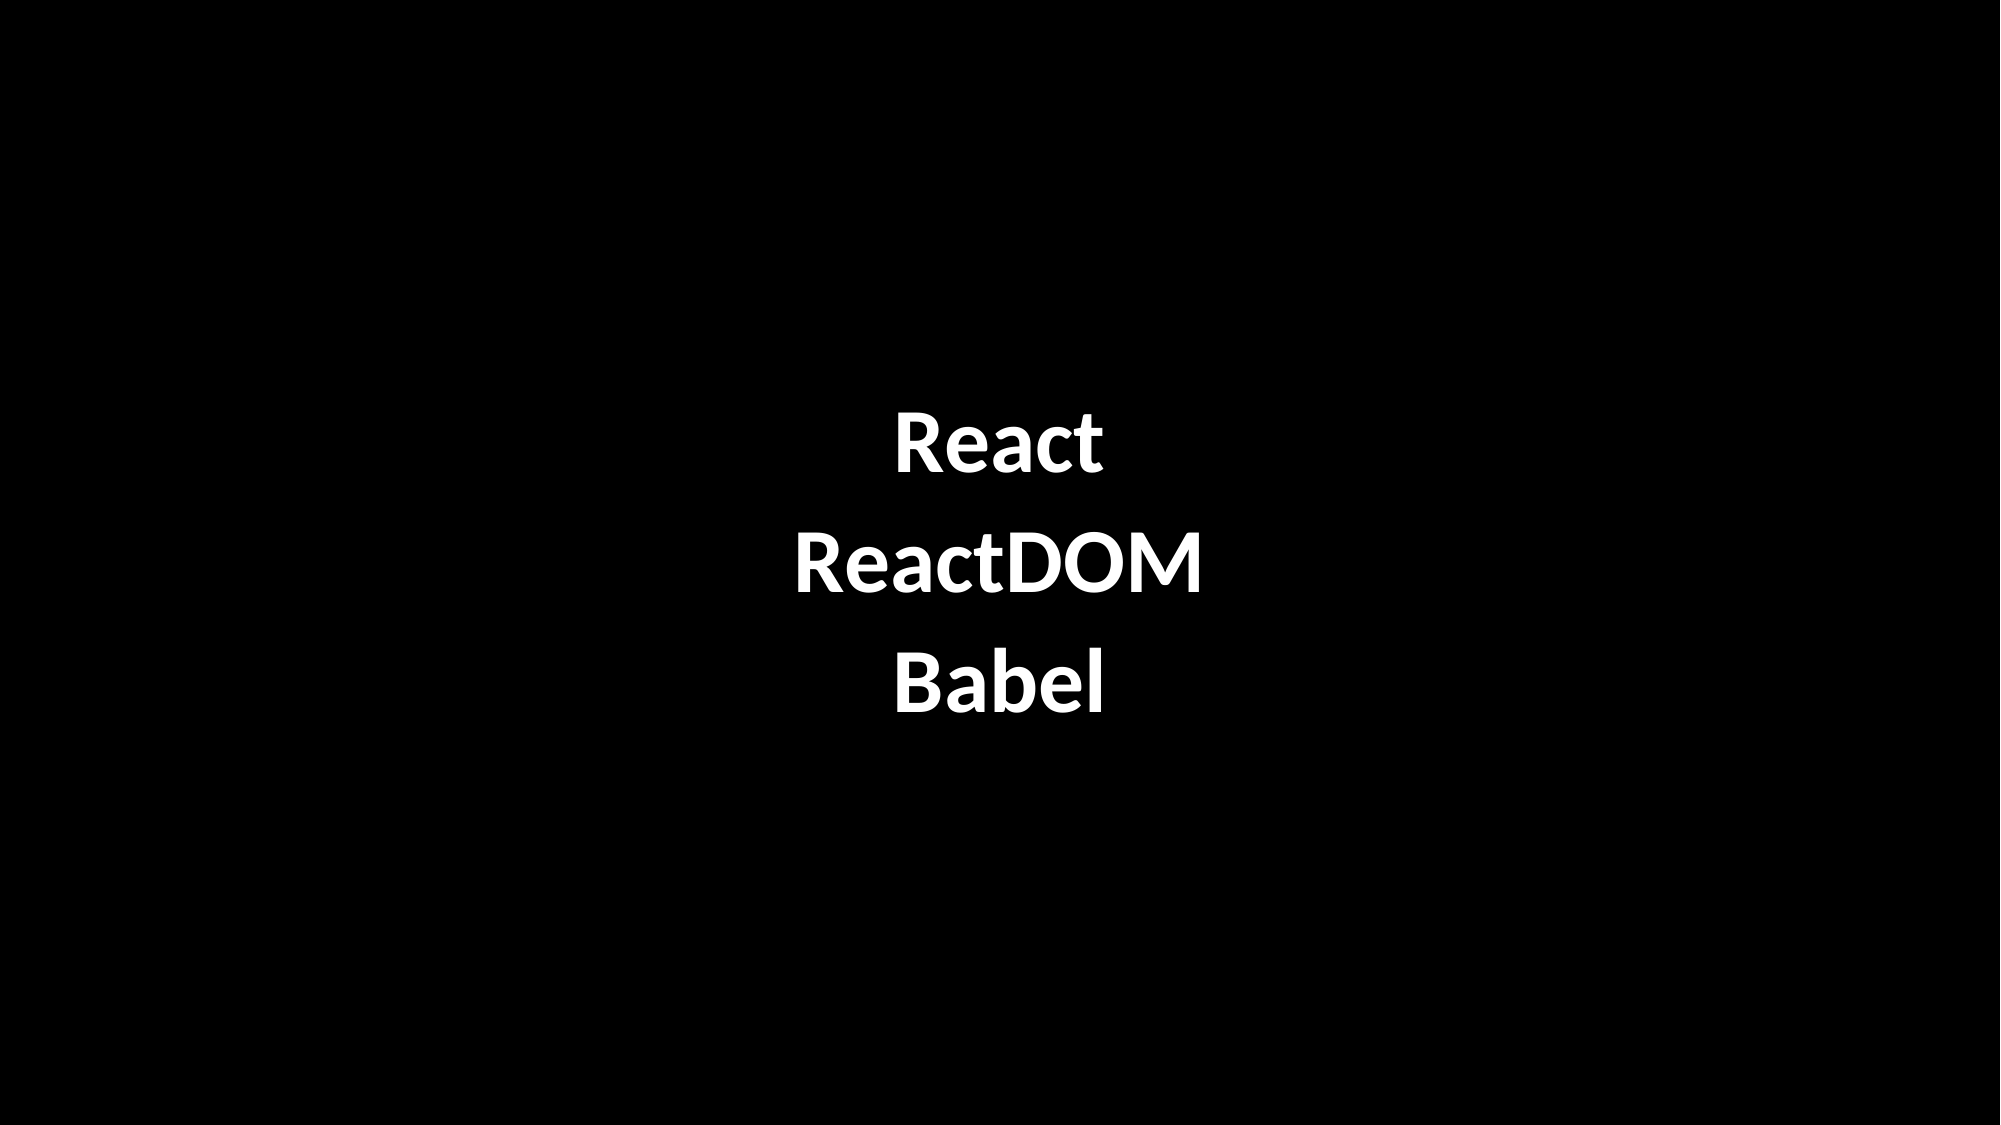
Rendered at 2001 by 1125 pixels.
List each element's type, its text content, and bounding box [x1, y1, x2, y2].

list React ReactDOM Babel [137, 303, 1863, 822]
